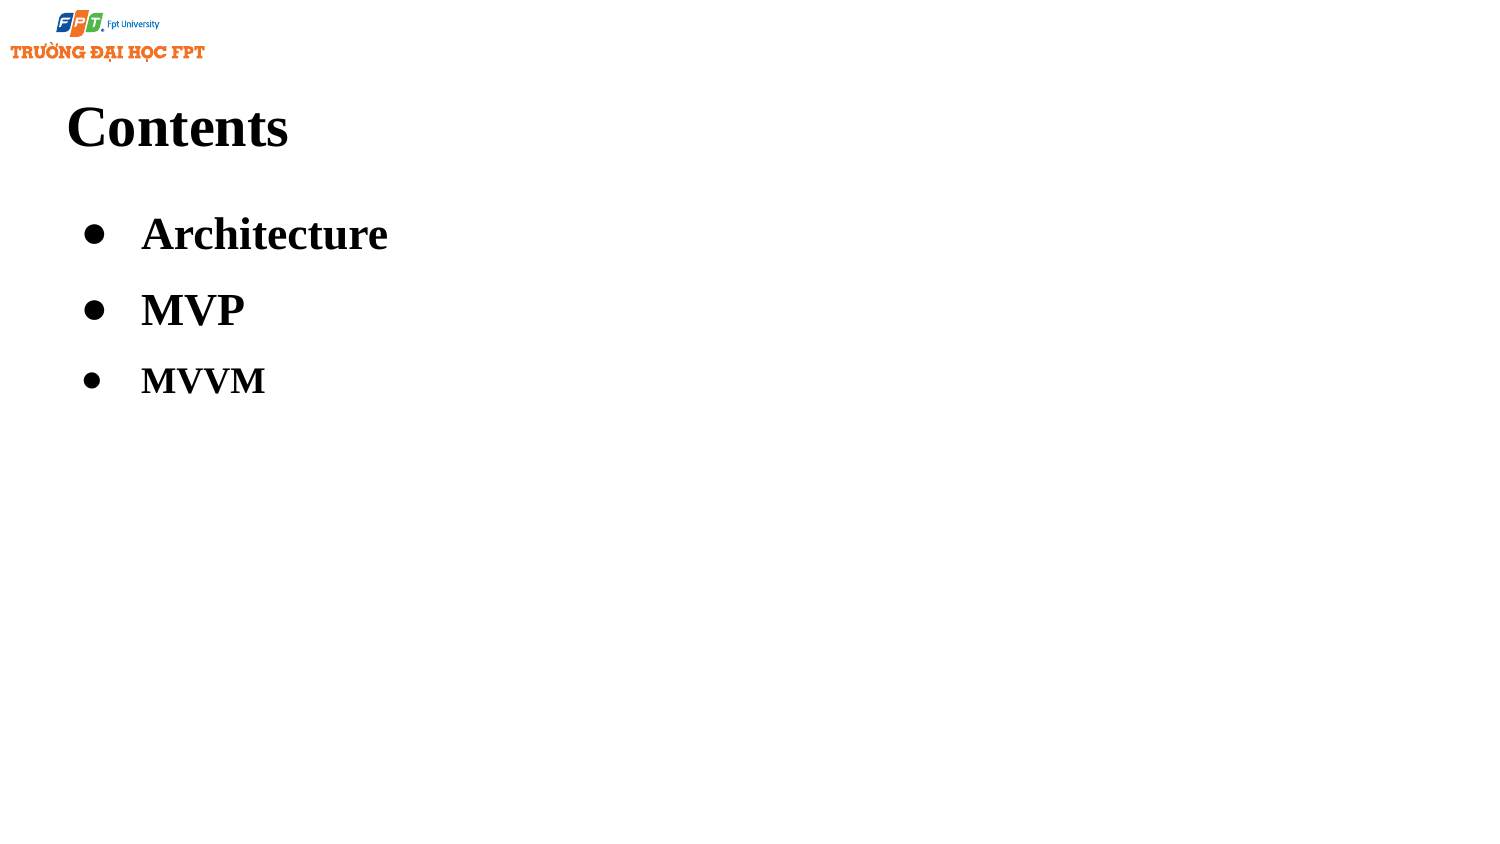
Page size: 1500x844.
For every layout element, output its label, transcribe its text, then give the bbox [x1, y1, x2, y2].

list Architecture MVP MVVM [51, 189, 1449, 750]
title Contents [51, 72, 1449, 167]
